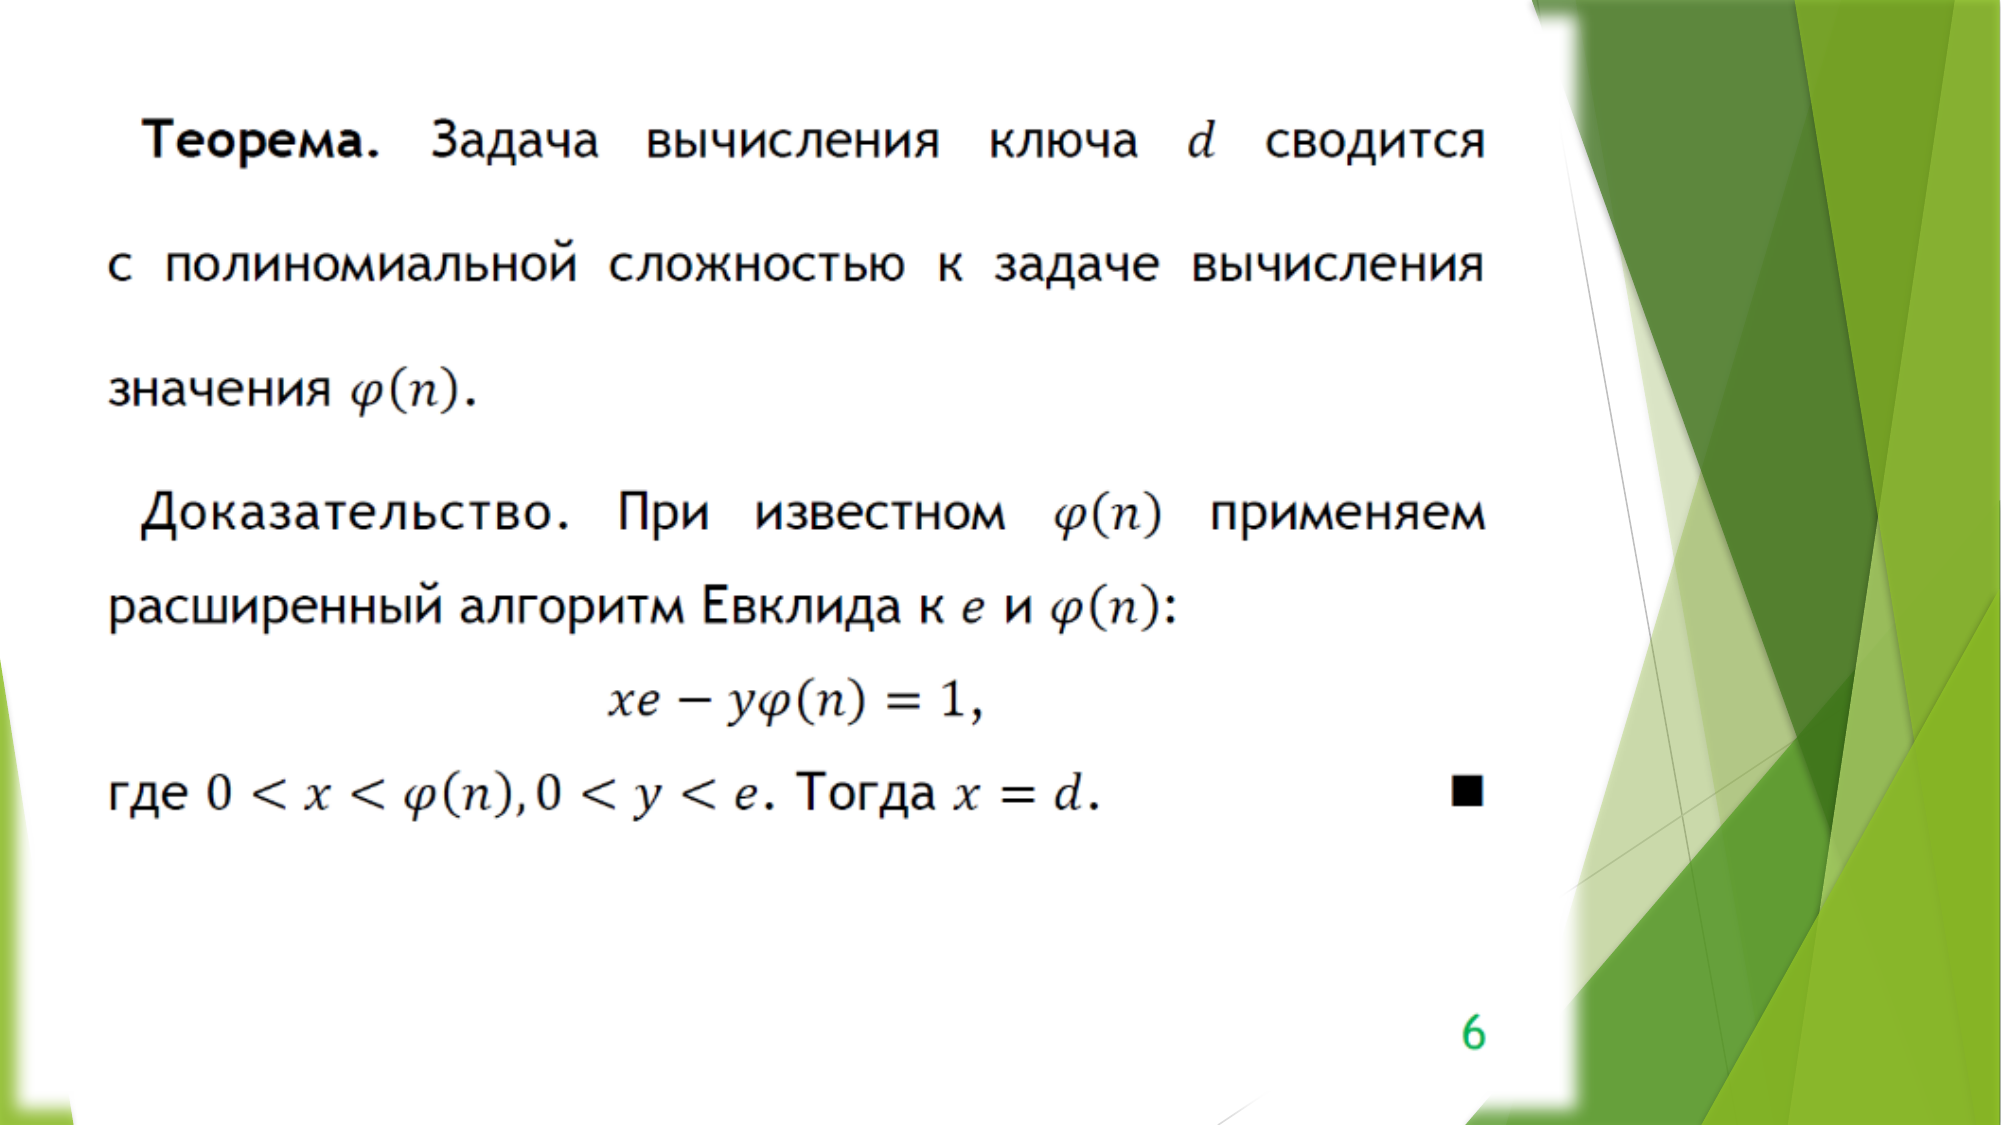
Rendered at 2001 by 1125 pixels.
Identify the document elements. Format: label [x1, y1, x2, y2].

picture [0, 0, 1595, 1125]
